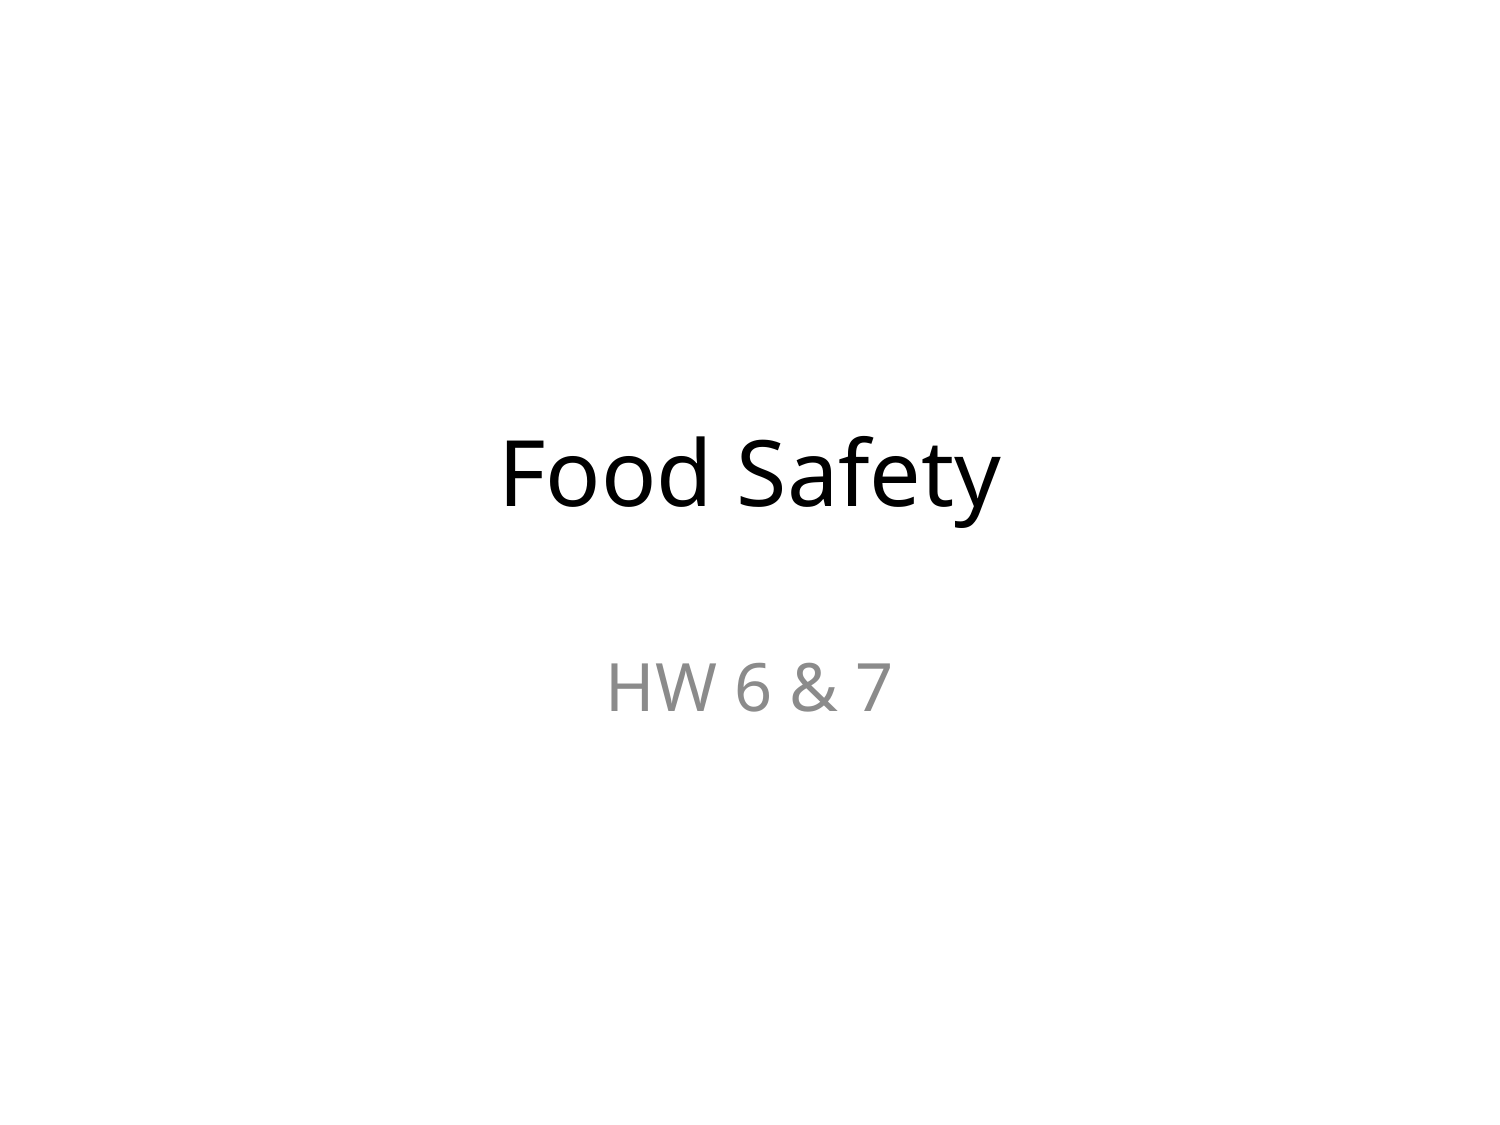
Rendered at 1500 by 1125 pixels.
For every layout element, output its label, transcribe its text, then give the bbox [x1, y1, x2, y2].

title Food Safety [112, 349, 1388, 591]
subtitle HW 6 & 7 [225, 637, 1275, 925]
